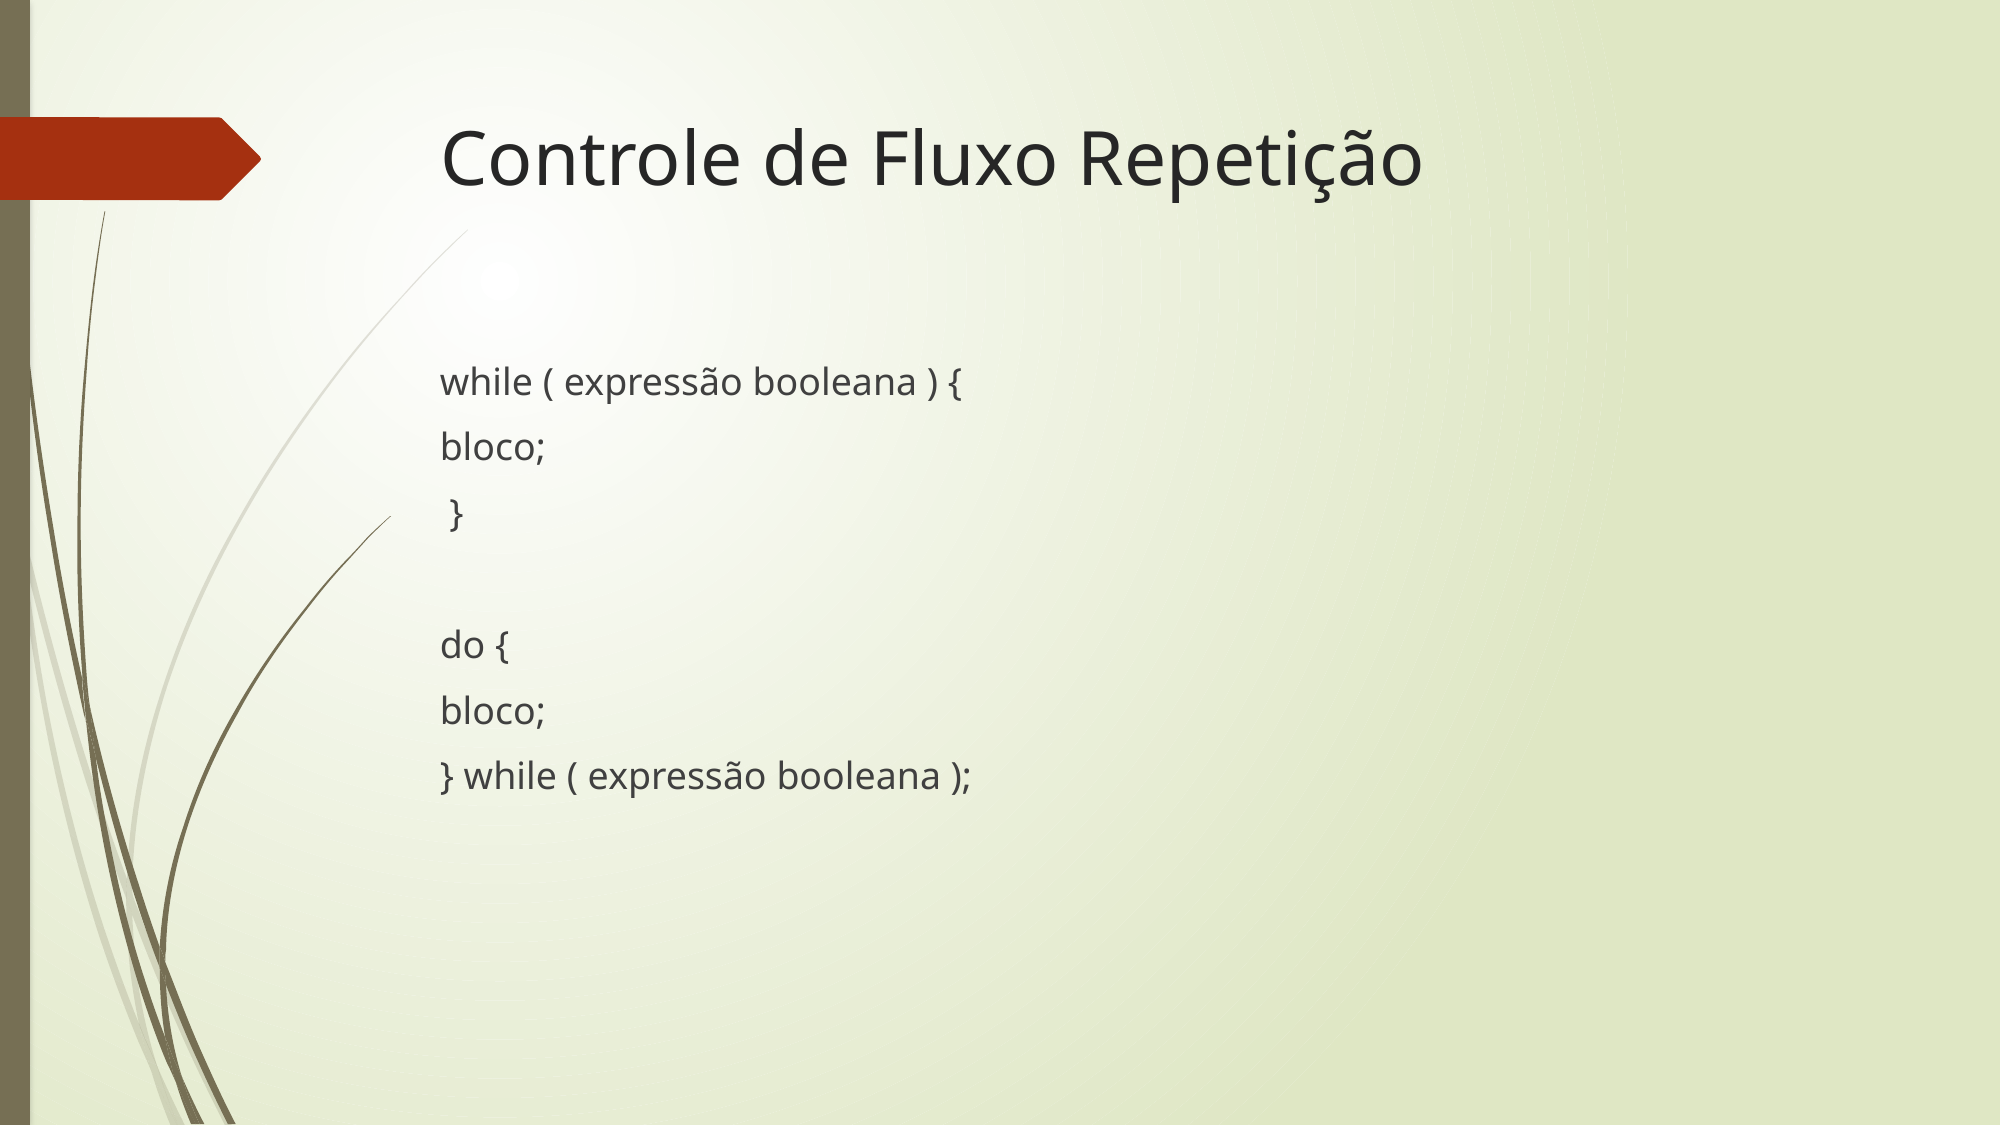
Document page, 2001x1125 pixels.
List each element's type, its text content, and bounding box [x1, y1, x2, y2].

title Controle de Fluxo Repetição [425, 102, 1888, 313]
list while ( expressão booleana ) { bloco; } do { bloco; } while ( expressão booleana ); [424, 350, 1888, 970]
